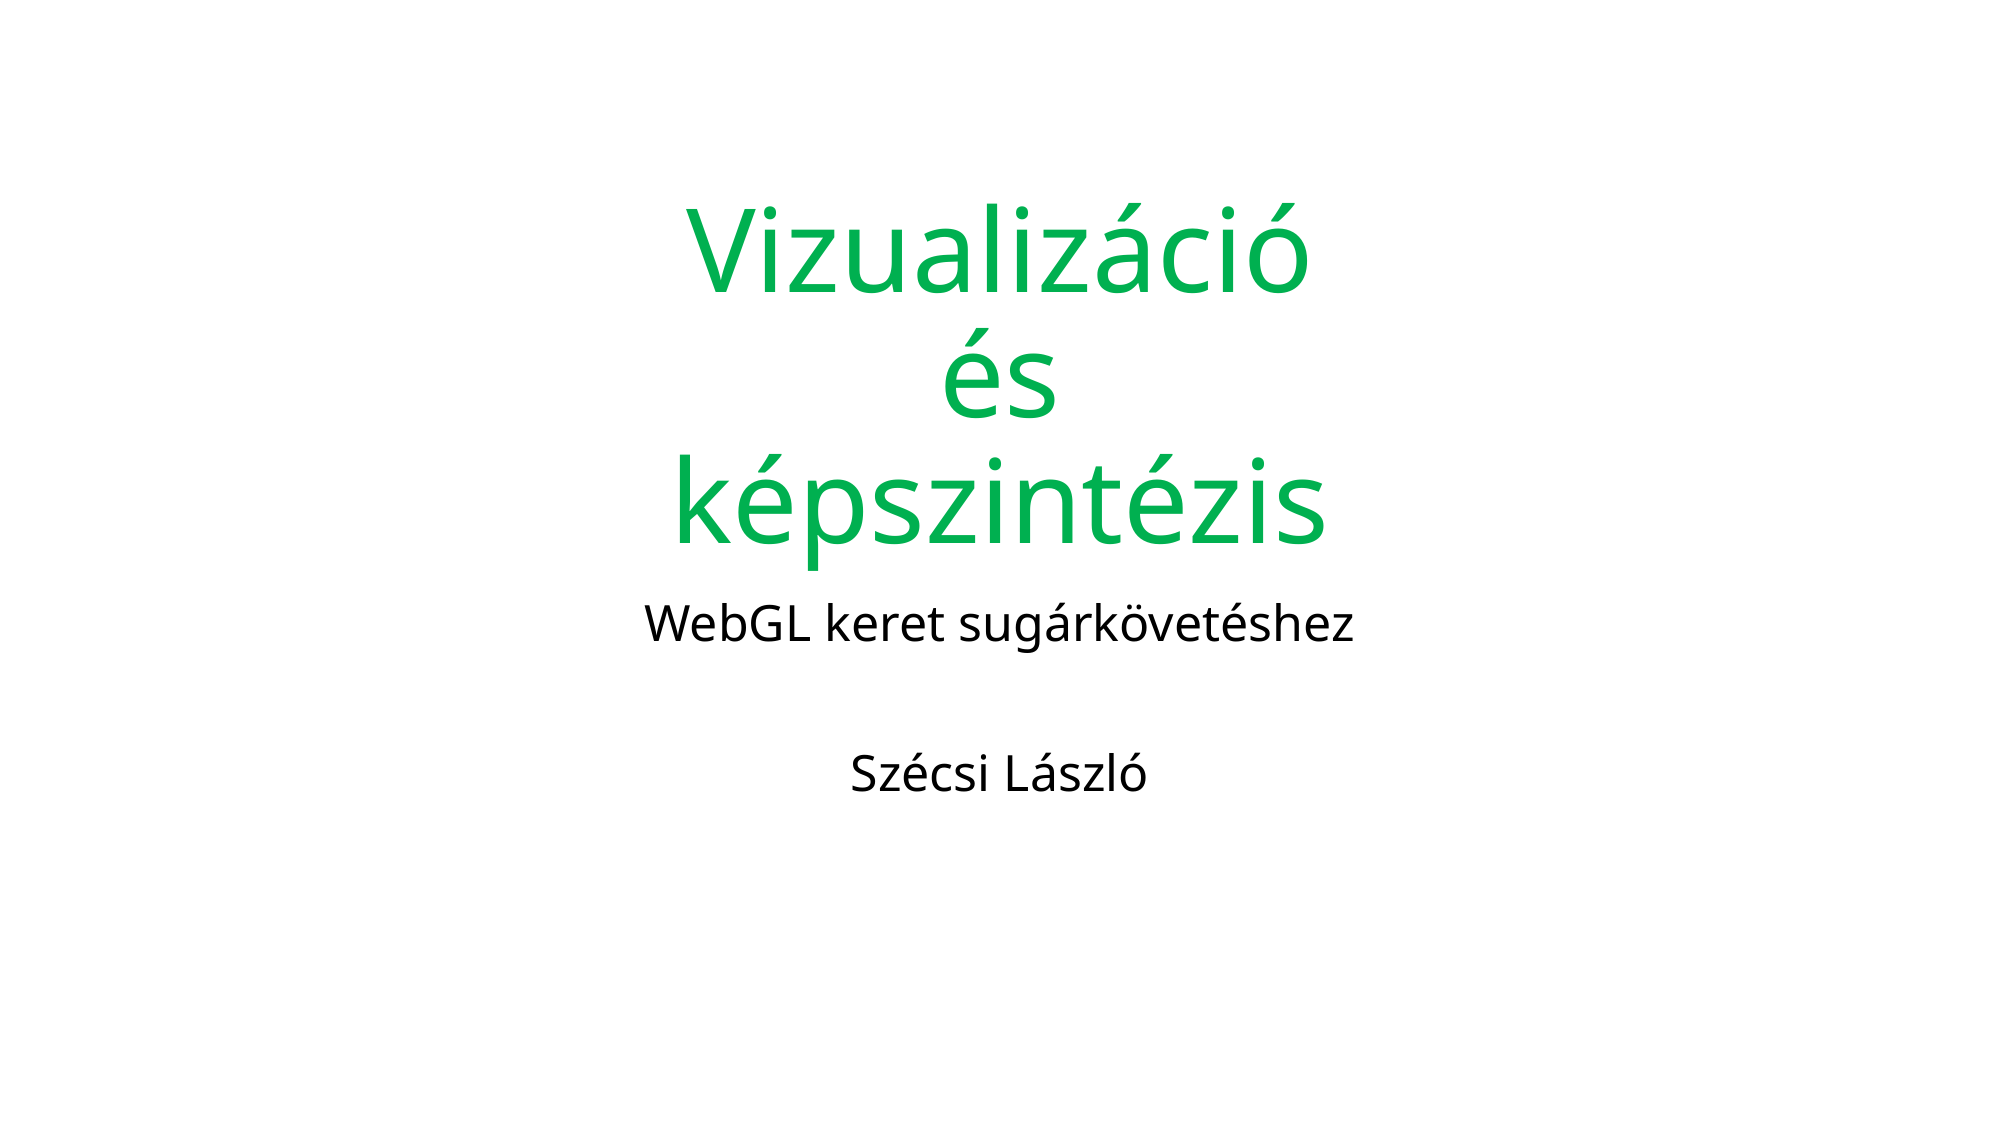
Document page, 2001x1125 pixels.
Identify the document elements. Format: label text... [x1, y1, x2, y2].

subtitle WebGL keret sugárkövetéshez Szécsi László [249, 590, 1750, 863]
title Vizualizáció és képszintézis [249, 184, 1750, 576]
